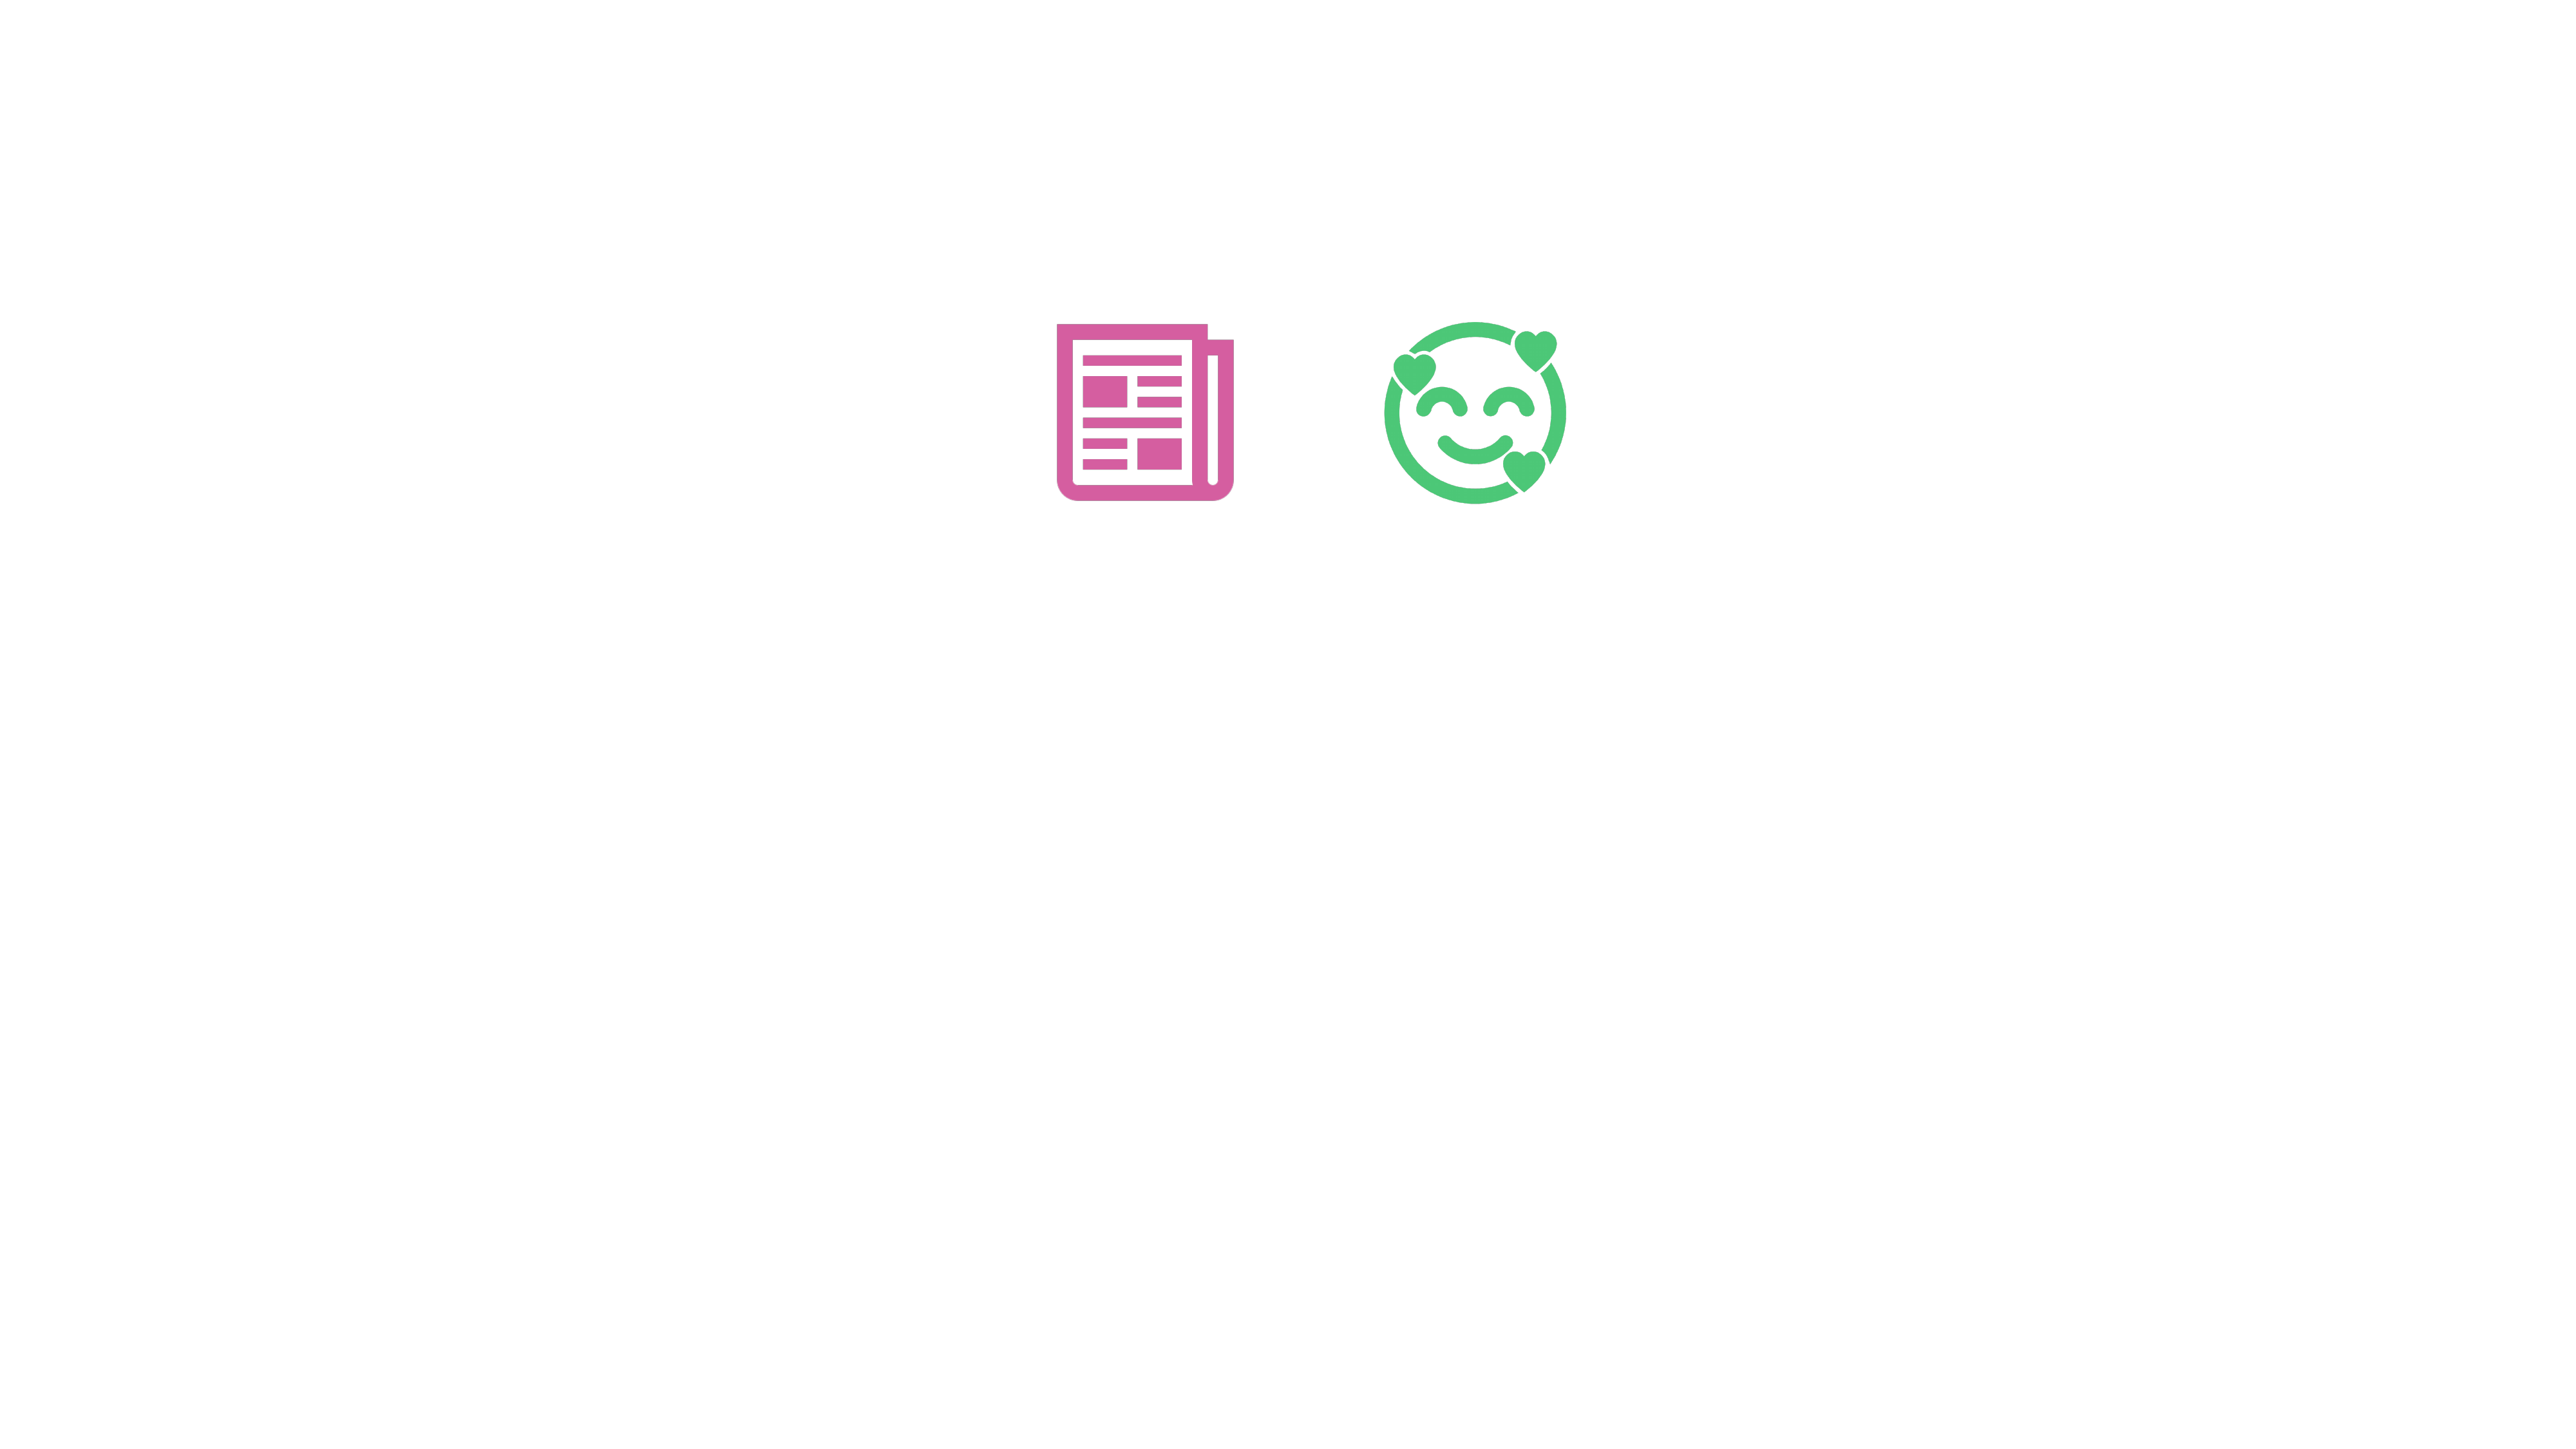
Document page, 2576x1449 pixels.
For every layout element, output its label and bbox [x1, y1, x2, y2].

picture [1041, 308, 1242, 515]
picture [1377, 313, 1578, 515]
